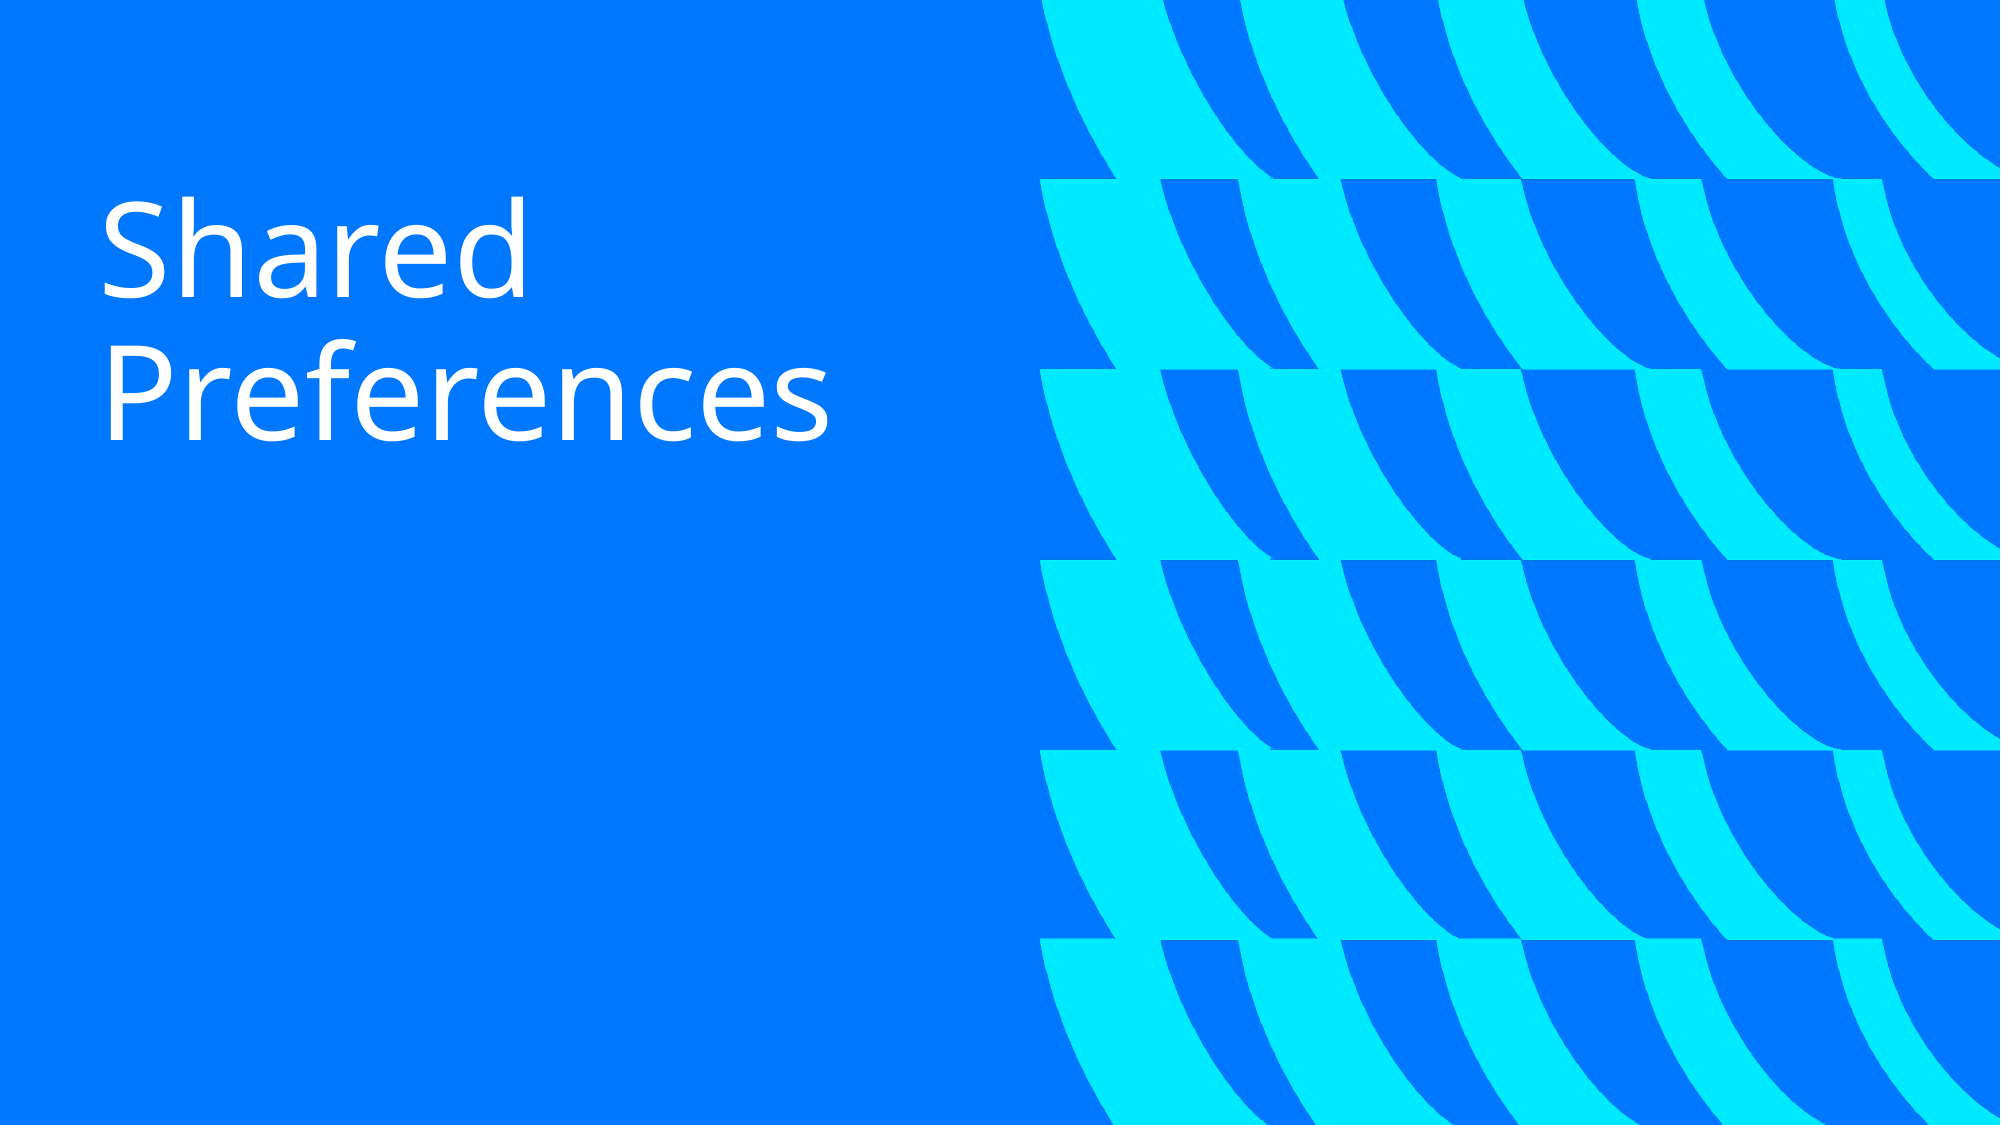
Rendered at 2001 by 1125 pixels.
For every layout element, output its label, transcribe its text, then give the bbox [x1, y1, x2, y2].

picture [1035, 0, 2000, 1125]
title Shared Preferences [98, 183, 858, 485]
